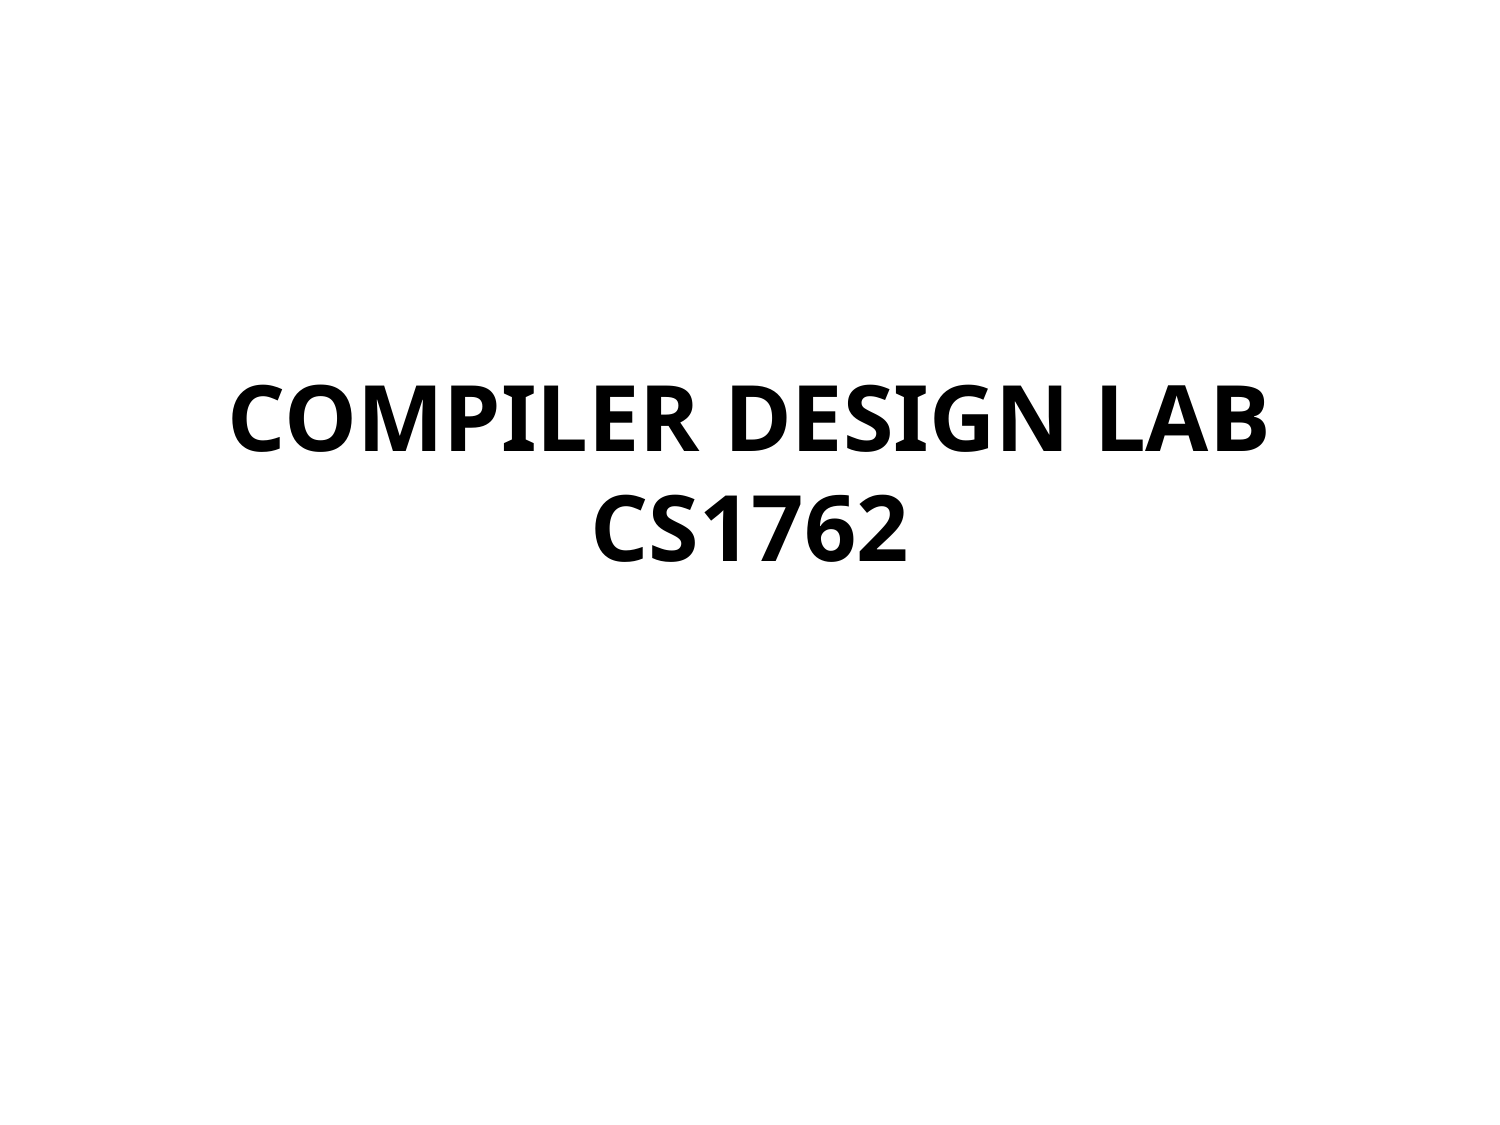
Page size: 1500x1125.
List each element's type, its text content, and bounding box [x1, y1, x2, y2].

title COMPILER DESIGN LAB CS1762 [112, 349, 1388, 591]
